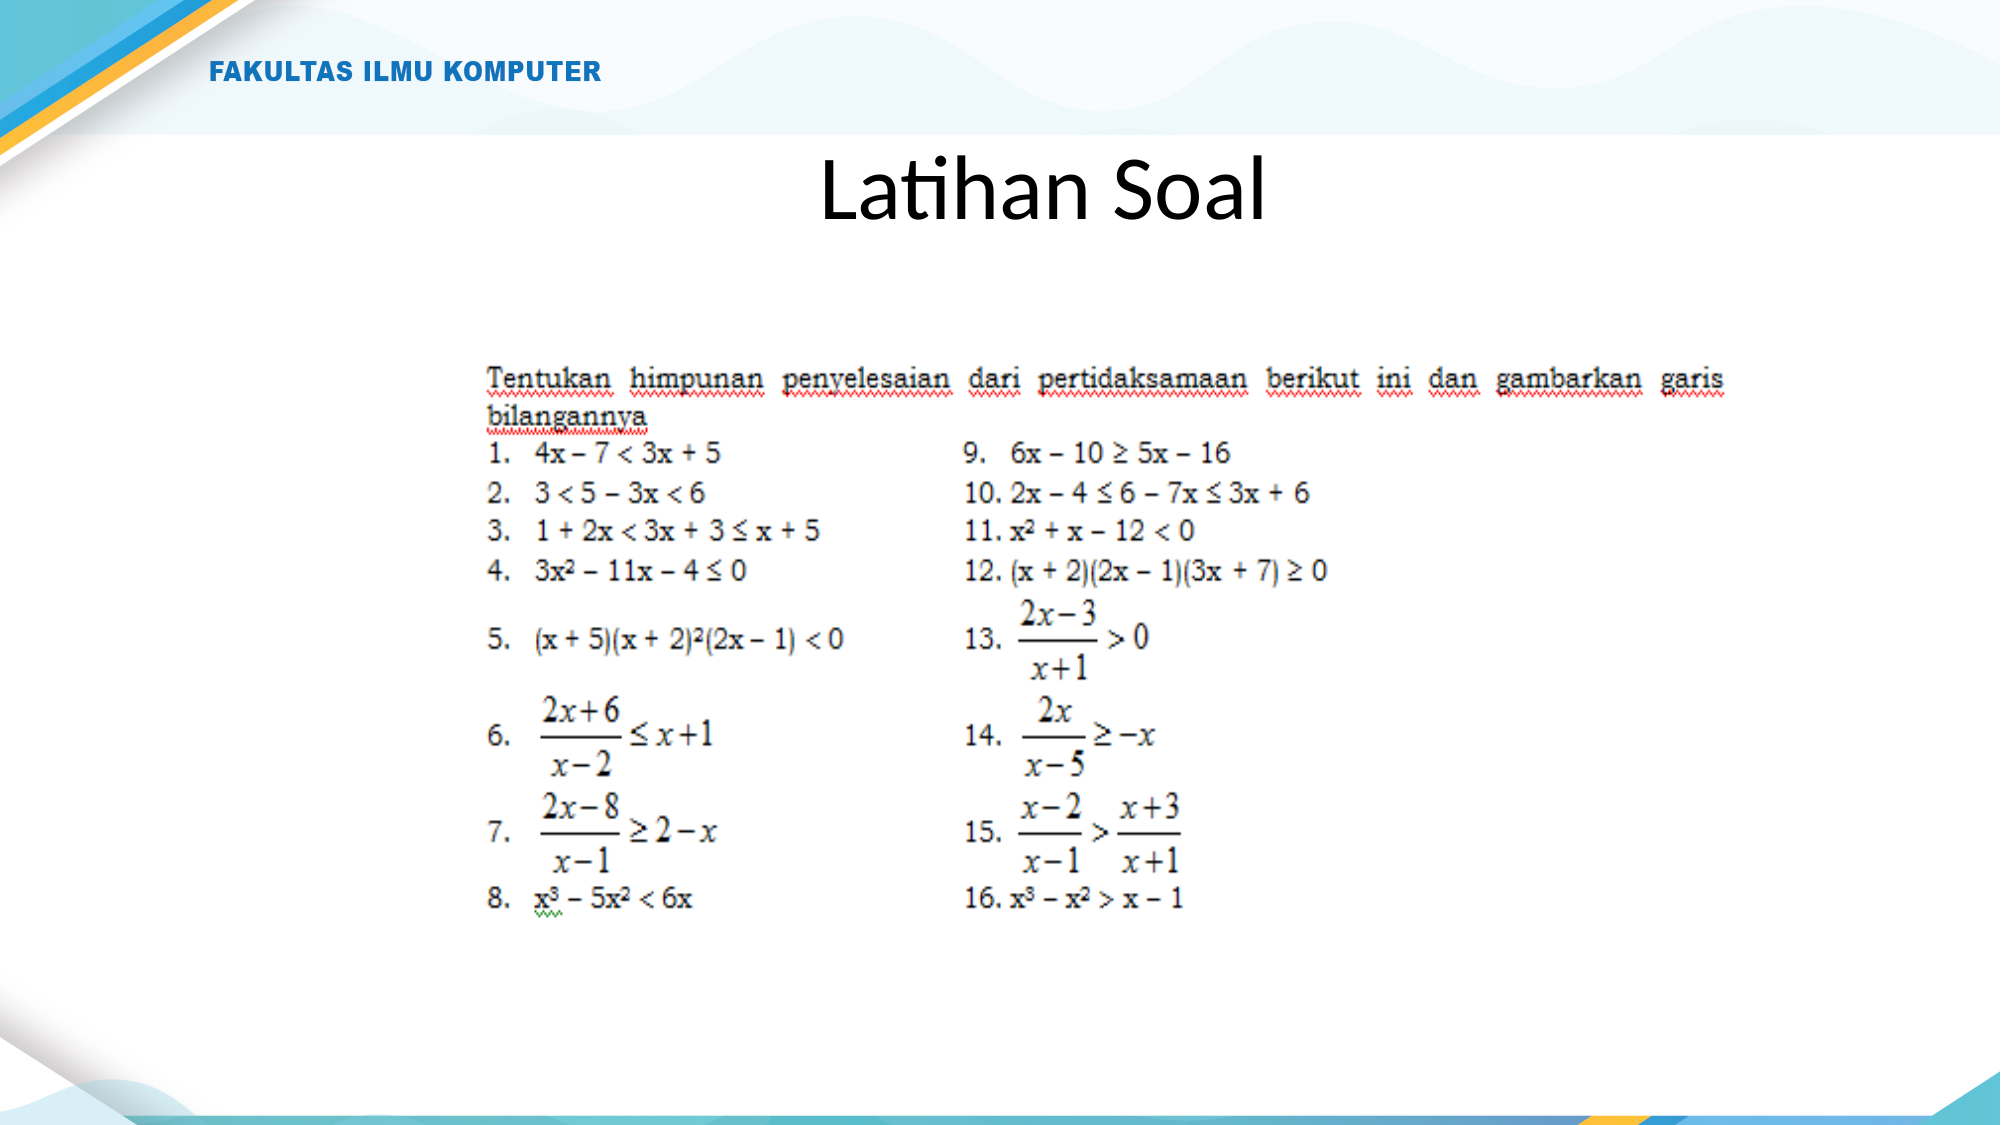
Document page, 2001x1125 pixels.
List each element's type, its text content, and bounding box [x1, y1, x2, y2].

picture [0, 0, 2000, 1125]
text_box Latihan Soal [368, 88, 1719, 277]
